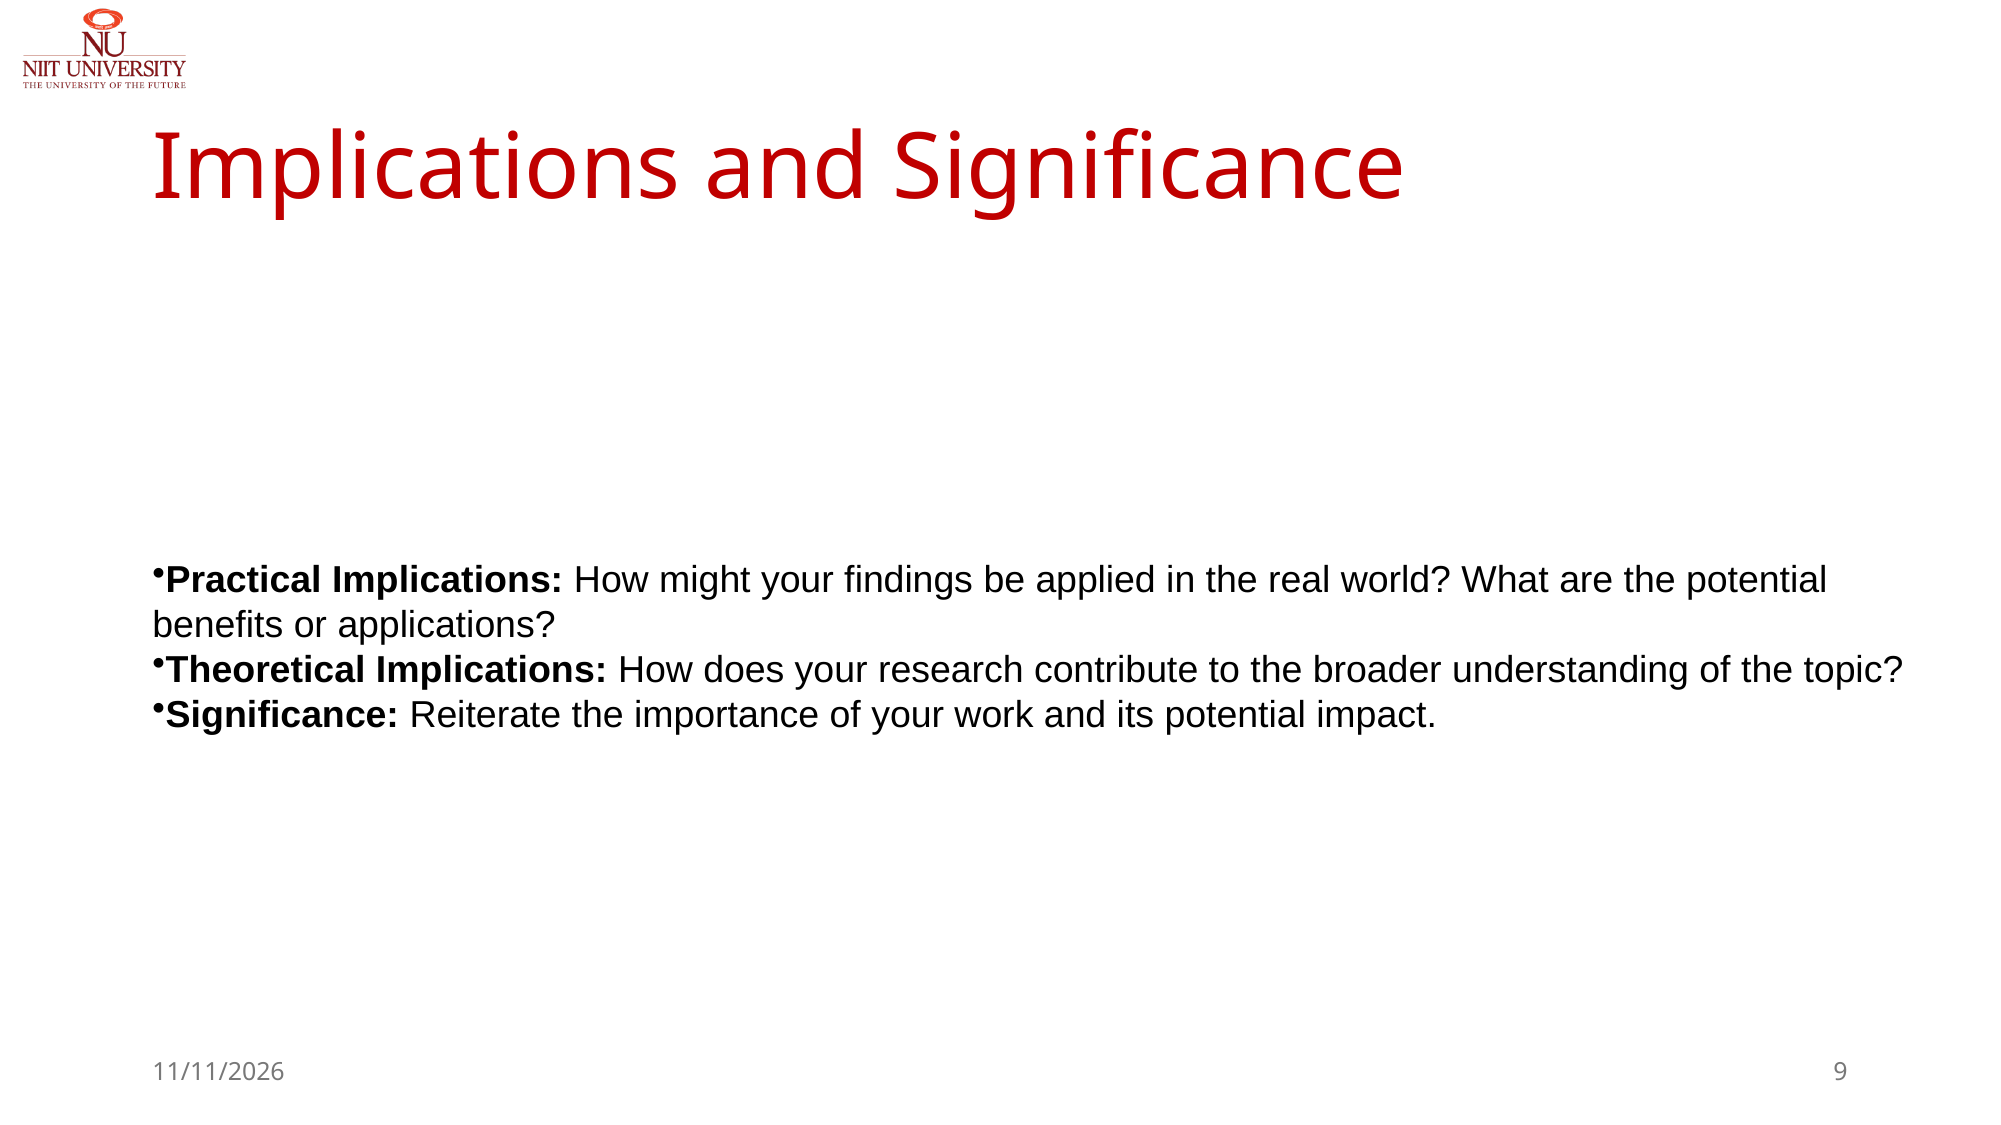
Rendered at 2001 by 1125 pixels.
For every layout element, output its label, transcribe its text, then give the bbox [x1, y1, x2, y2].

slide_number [137, 1042, 588, 1103]
slide_number 9 [1412, 1042, 1863, 1103]
list Practical Implications: How might your findings be applied in the real world? What are the potential benefits or applications? Theoretical Implications: How does your research contribute to the broader understanding of the topic? Significance: Reiterate the importance of your work and its potential impact. [137, 318, 1980, 972]
picture [0, 0, 201, 104]
title Implications and Significance [137, 59, 1863, 278]
